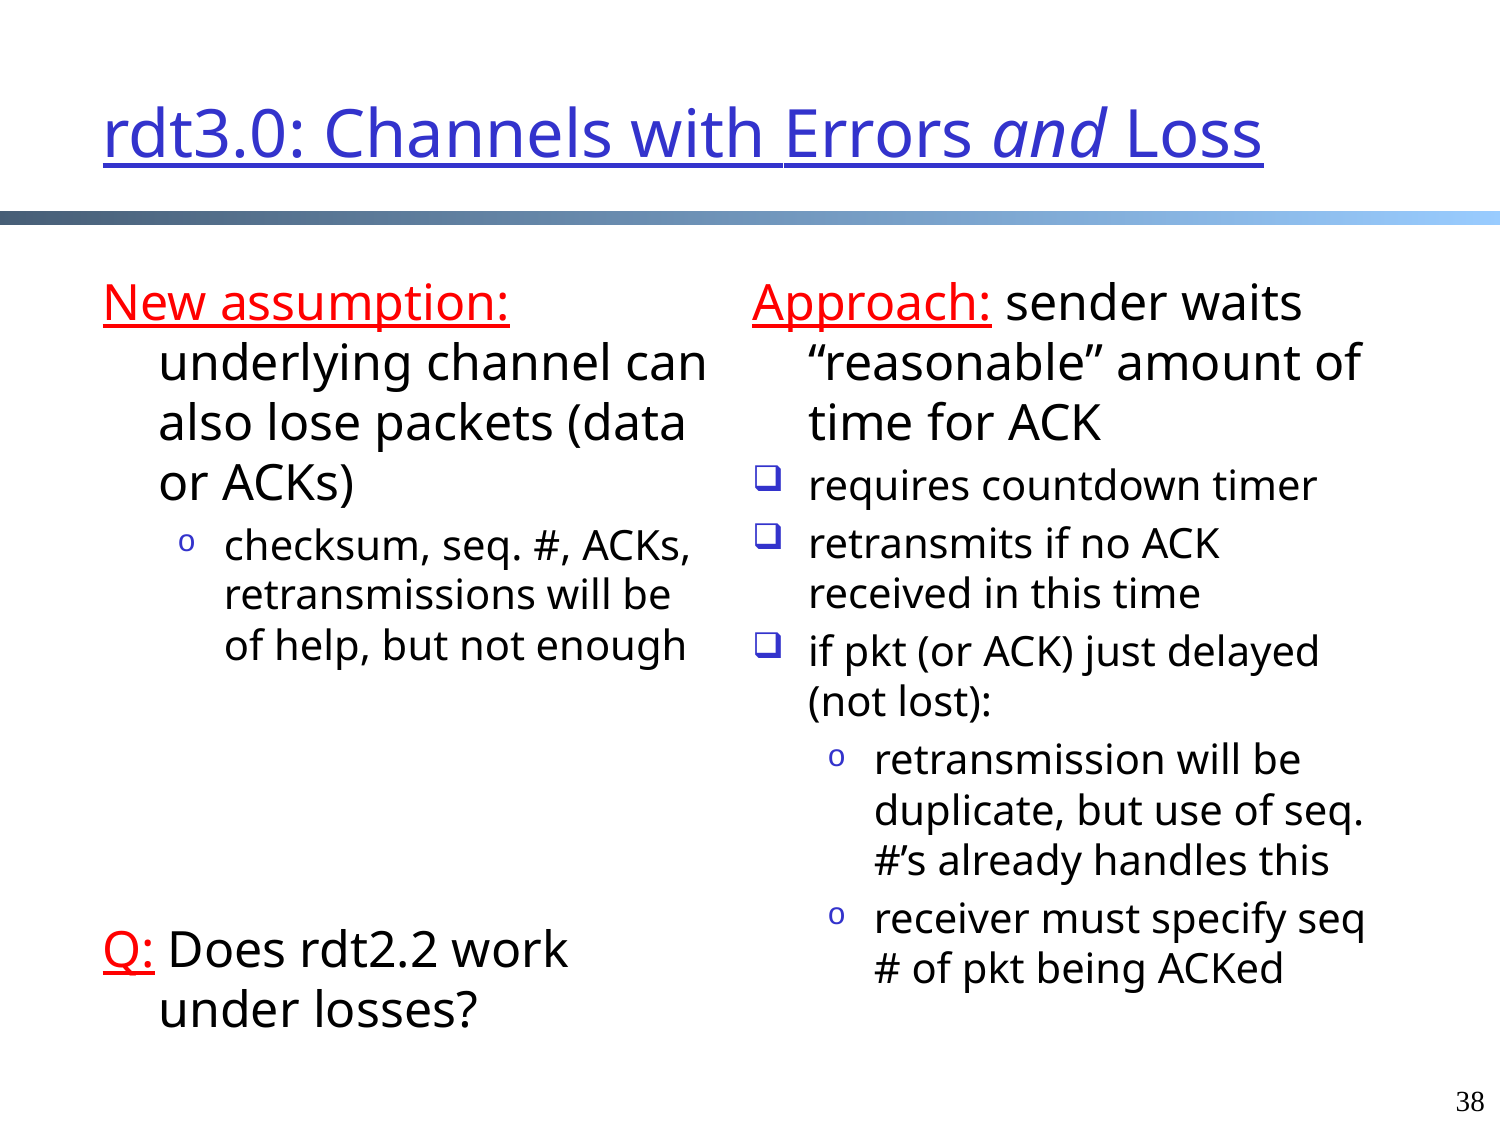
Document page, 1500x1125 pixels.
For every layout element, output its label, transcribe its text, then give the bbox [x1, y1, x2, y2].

slide_number 38 [1150, 1049, 1500, 1125]
list Approach: sender waits “reasonable” amount of time for ACK requires countdown timer retransmits if no ACK received in this time if pkt (or ACK) just delayed (not lost): retransmission will be duplicate, but use of seq. #’s already handles this receiver must specify seq # of pkt being ACKed [737, 262, 1410, 1025]
title rdt3.0: Channels with Errors and Loss [87, 37, 1363, 225]
slide_number 40 [1424, 212, 1428, 224]
list New assumption: underlying channel can also lose packets (data or ACKs) checksum, seq. #, ACKs, retransmissions will be of help, but not enough Q: Does rdt2.2 work under losses? [87, 262, 737, 1047]
